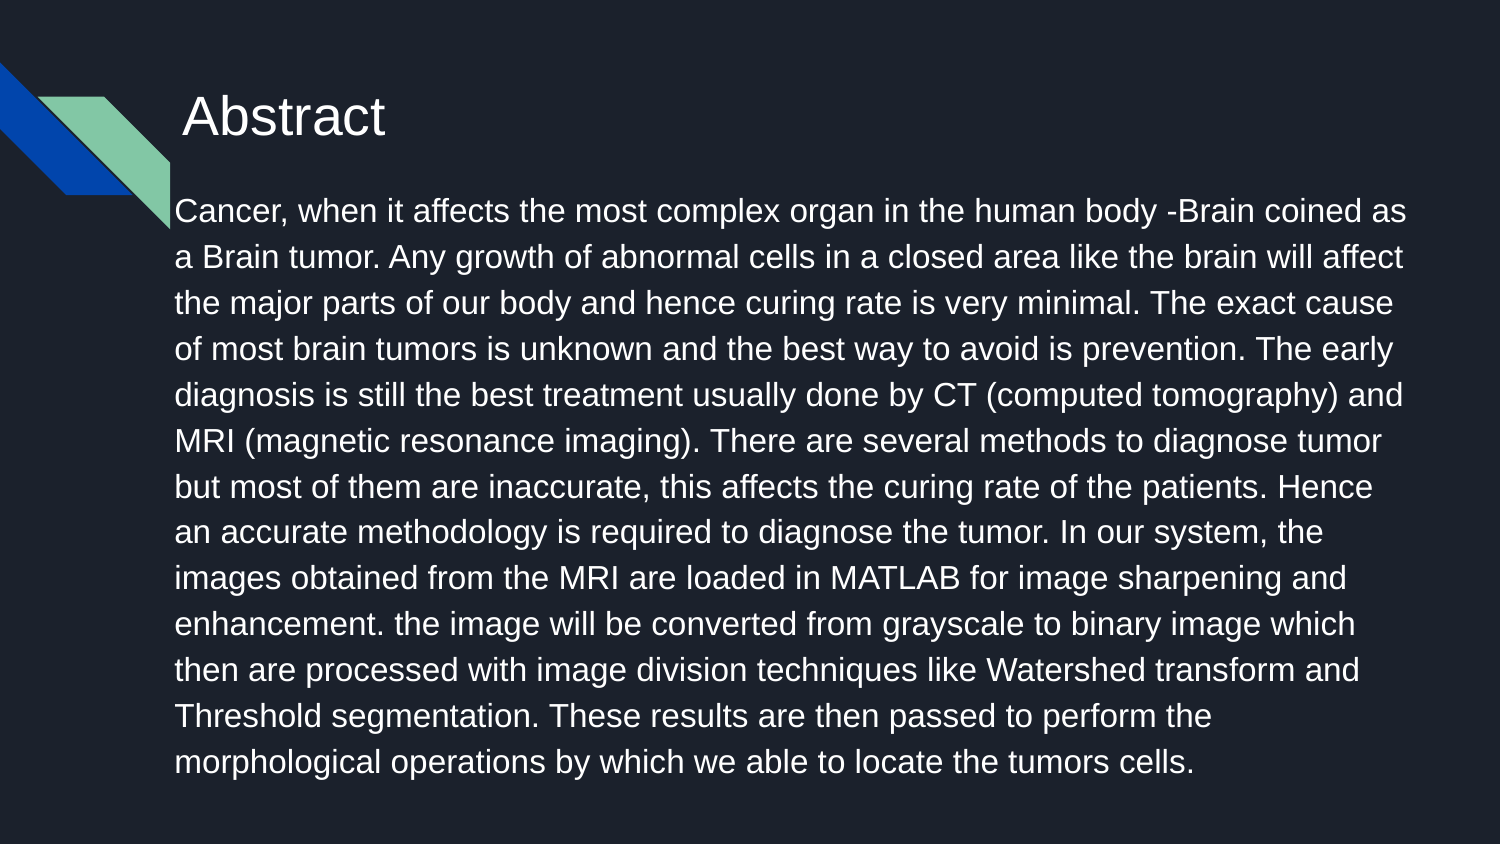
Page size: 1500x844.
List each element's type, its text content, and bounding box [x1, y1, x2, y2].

list Cancer, when it affects the most complex organ in the human body -Brain coined as a Brain tumor. Any growth of abnormal cells in a closed area like the brain will affect the major parts of our body and hence curing rate is very minimal. The exact cause of most brain tumors is unknown and the best way to avoid is prevention. The early diagnosis is still the best treatment usually done by CT (computed tomography) and MRI (magnetic resonance imaging). There are several methods to diagnose tumor but most of them are inaccurate, this affects the curing rate of the patients. Hence an accurate methodology is required to diagnose the tumor. In our system, the images obtained from the MRI are loaded in MATLAB for image sharpening and enhancement. the image will be converted from grayscale to binary image which then are processed with image division techniques like Watershed transform and Threshold segmentation. These results are then passed to perform the morphological operations by which we able to locate the tumors cells. [159, 168, 1430, 791]
title Abstract [167, 64, 1368, 149]
